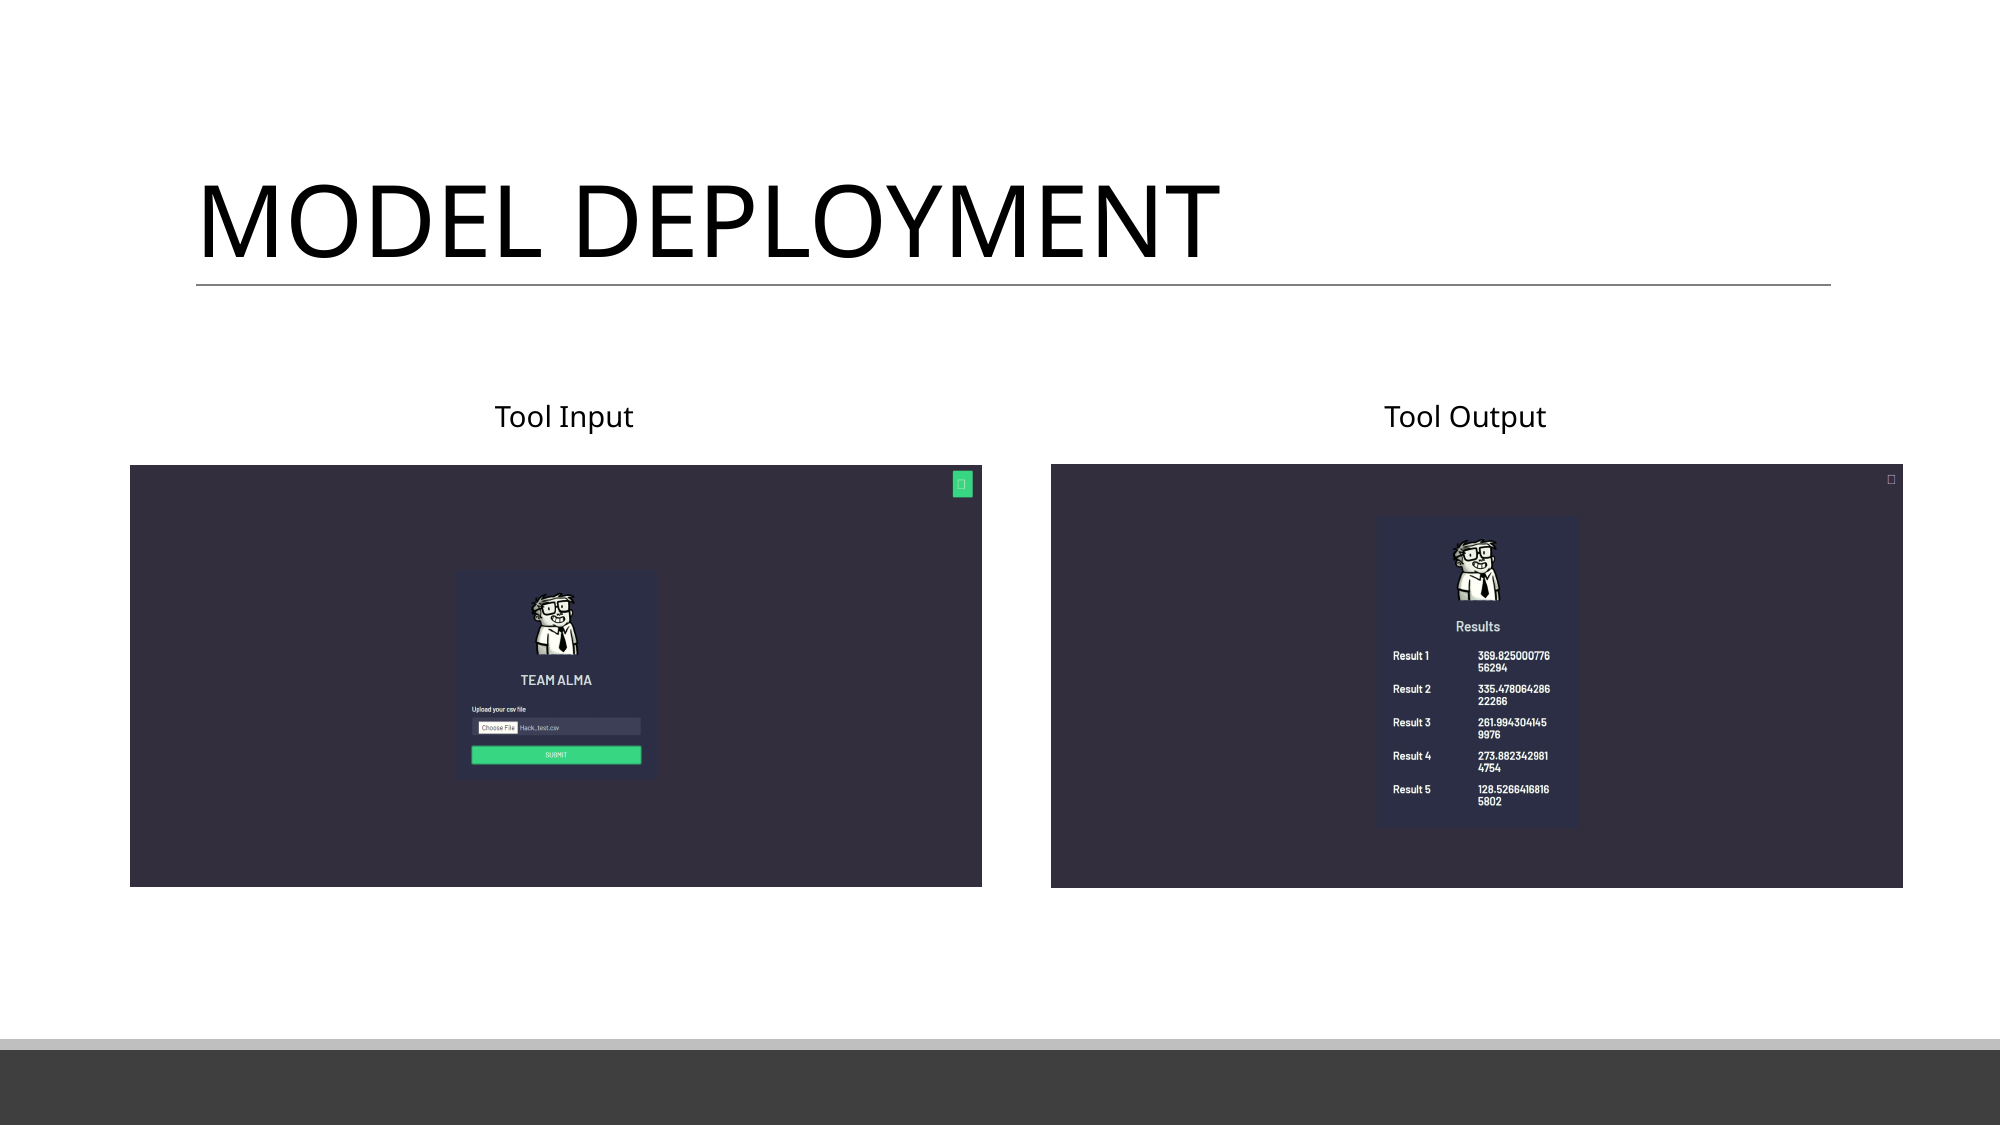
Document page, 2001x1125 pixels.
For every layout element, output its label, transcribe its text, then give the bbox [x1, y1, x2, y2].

picture [130, 465, 983, 887]
text_box Tool Input [479, 383, 670, 446]
picture [1051, 464, 1903, 889]
title MODEL DEPLOYMENT [180, 47, 1830, 285]
text_box Tool Output [1369, 383, 1585, 446]
